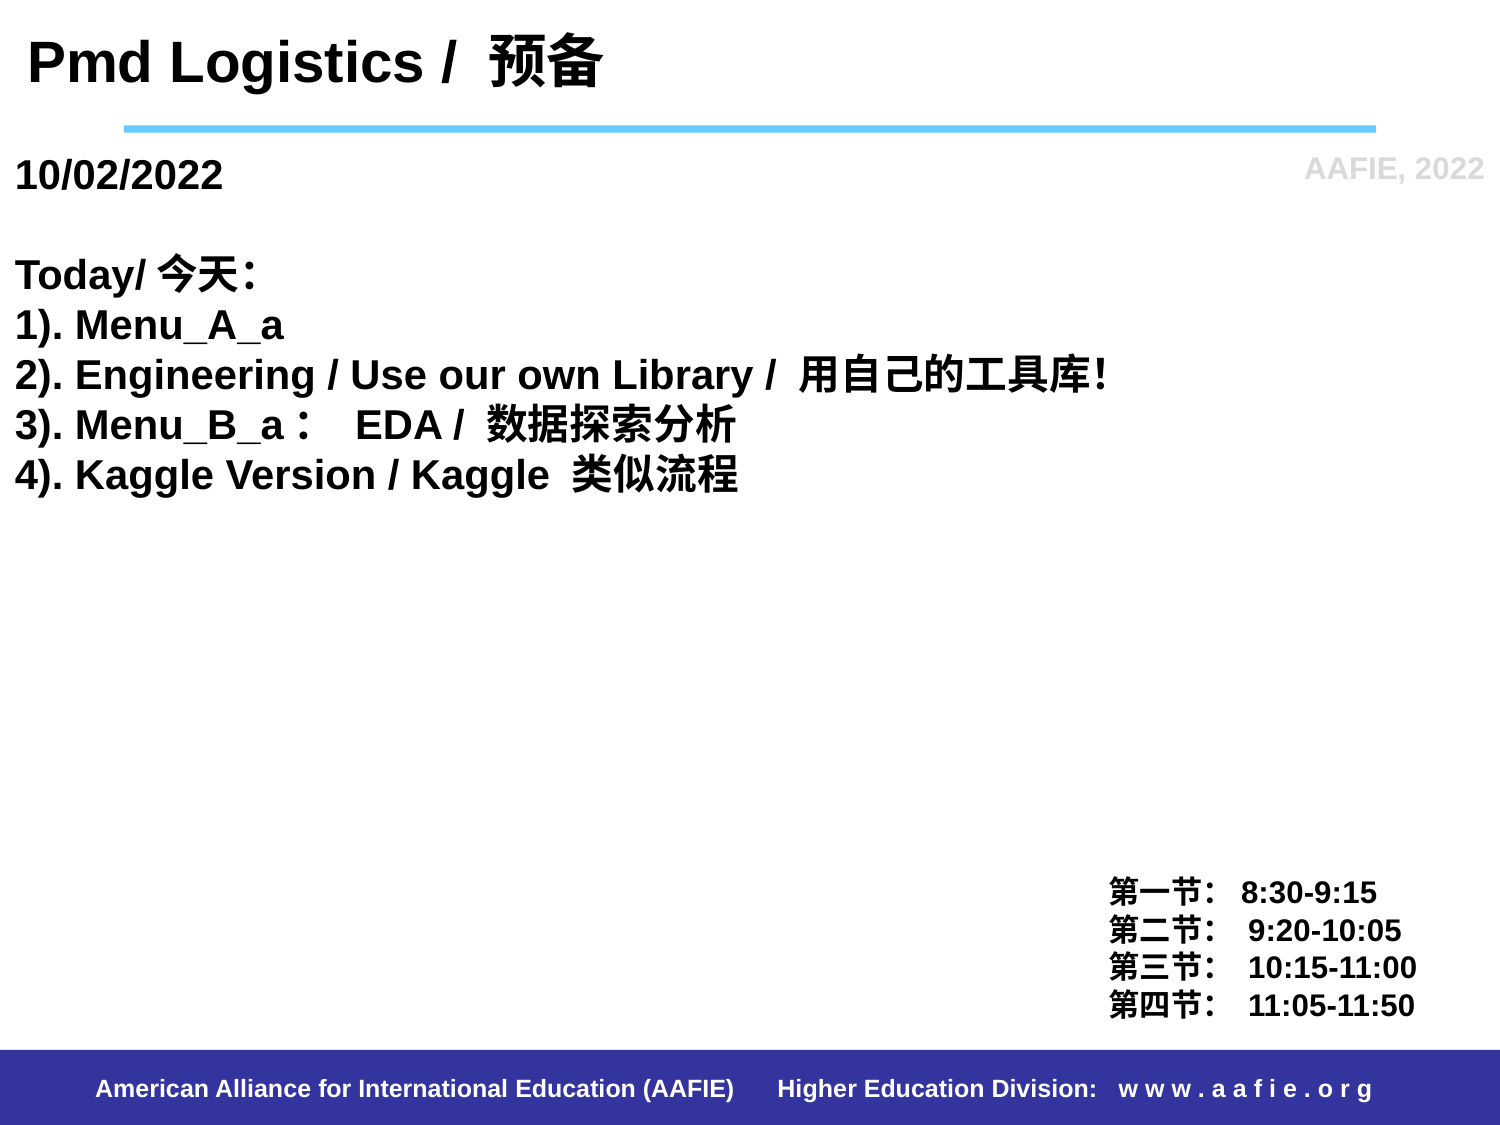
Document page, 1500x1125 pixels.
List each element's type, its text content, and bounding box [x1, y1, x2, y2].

text_box 第一节：8:30-9:15 第二节： 9:20-10:05 第三节： 10:15-11:00 第四节： 11:05-11:50 [1093, 865, 1500, 1030]
text_box AAFIE, 2022 [1175, 140, 1500, 193]
text_box Pmd Logistics / 预备 [12, 16, 1297, 102]
title 10/02/2022 Today/今天： 1). Menu_A_a 2). Engineering / Use our own Library / 用自己的工具库！ 3). Menu_B_a： EDA / 数据探索分析 4). Kaggle Version / Kaggle 类似流程 [0, 140, 1500, 794]
